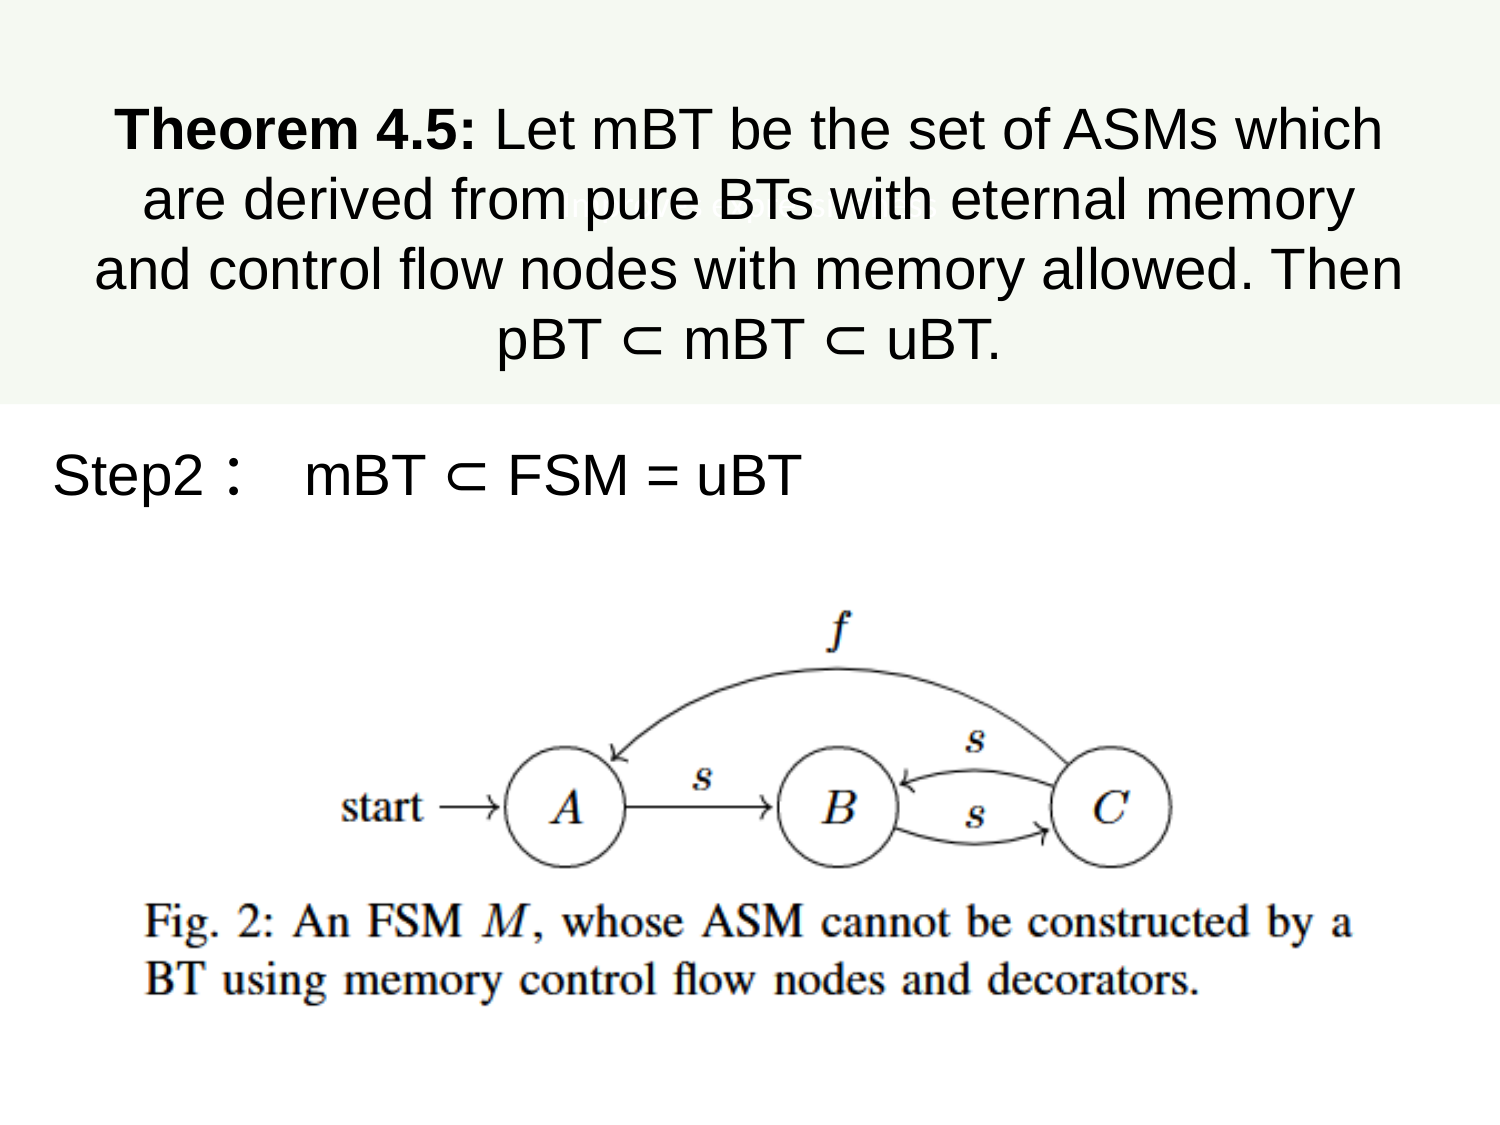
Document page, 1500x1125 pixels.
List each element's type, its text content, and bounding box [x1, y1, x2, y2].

text_box Theorem 4.5: Let mBT be the set of ASMs which are derived from pure BTs with eternal memory and control flow nodes with memory allowed. Then pBT ⊂ mBT ⊂ uBT. [77, 83, 1423, 379]
text_box Step2： mBT ⊂ FSM = uBT [38, 429, 1120, 514]
text_box Improves expressiveness [0, 0, 1500, 405]
picture [127, 539, 1373, 1024]
